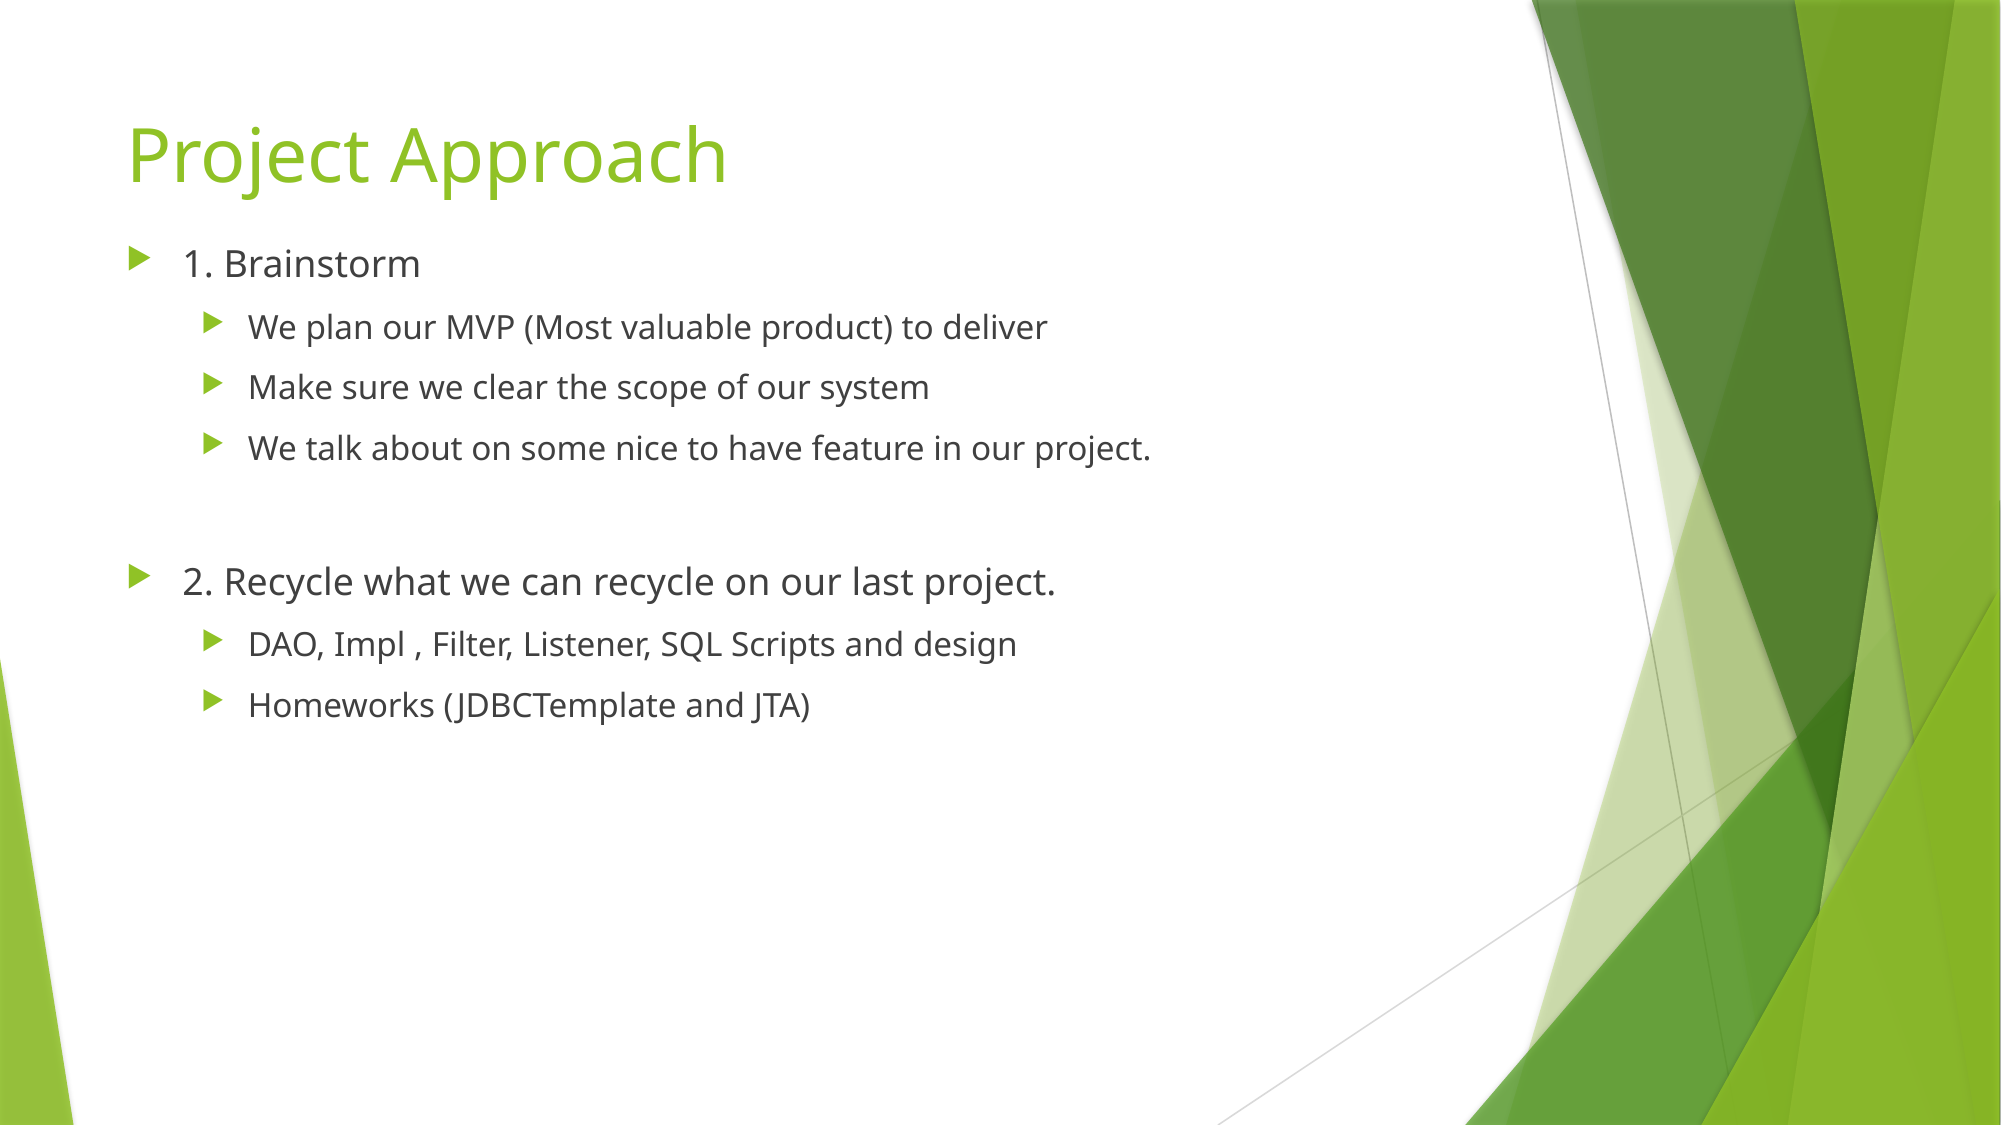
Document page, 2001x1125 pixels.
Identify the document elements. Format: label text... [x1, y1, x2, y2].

title Project Approach [111, 99, 1522, 232]
list 1. Brainstorm We plan our MVP (Most valuable product) to deliver Make sure we clear the scope of our system We talk about on some nice to have feature in our project. 2. Recycle what we can recycle on our last project. DAO, Impl , Filter, Listener, SQL Scripts and design Homeworks (JDBCTemplate and JTA) [111, 232, 1522, 992]
